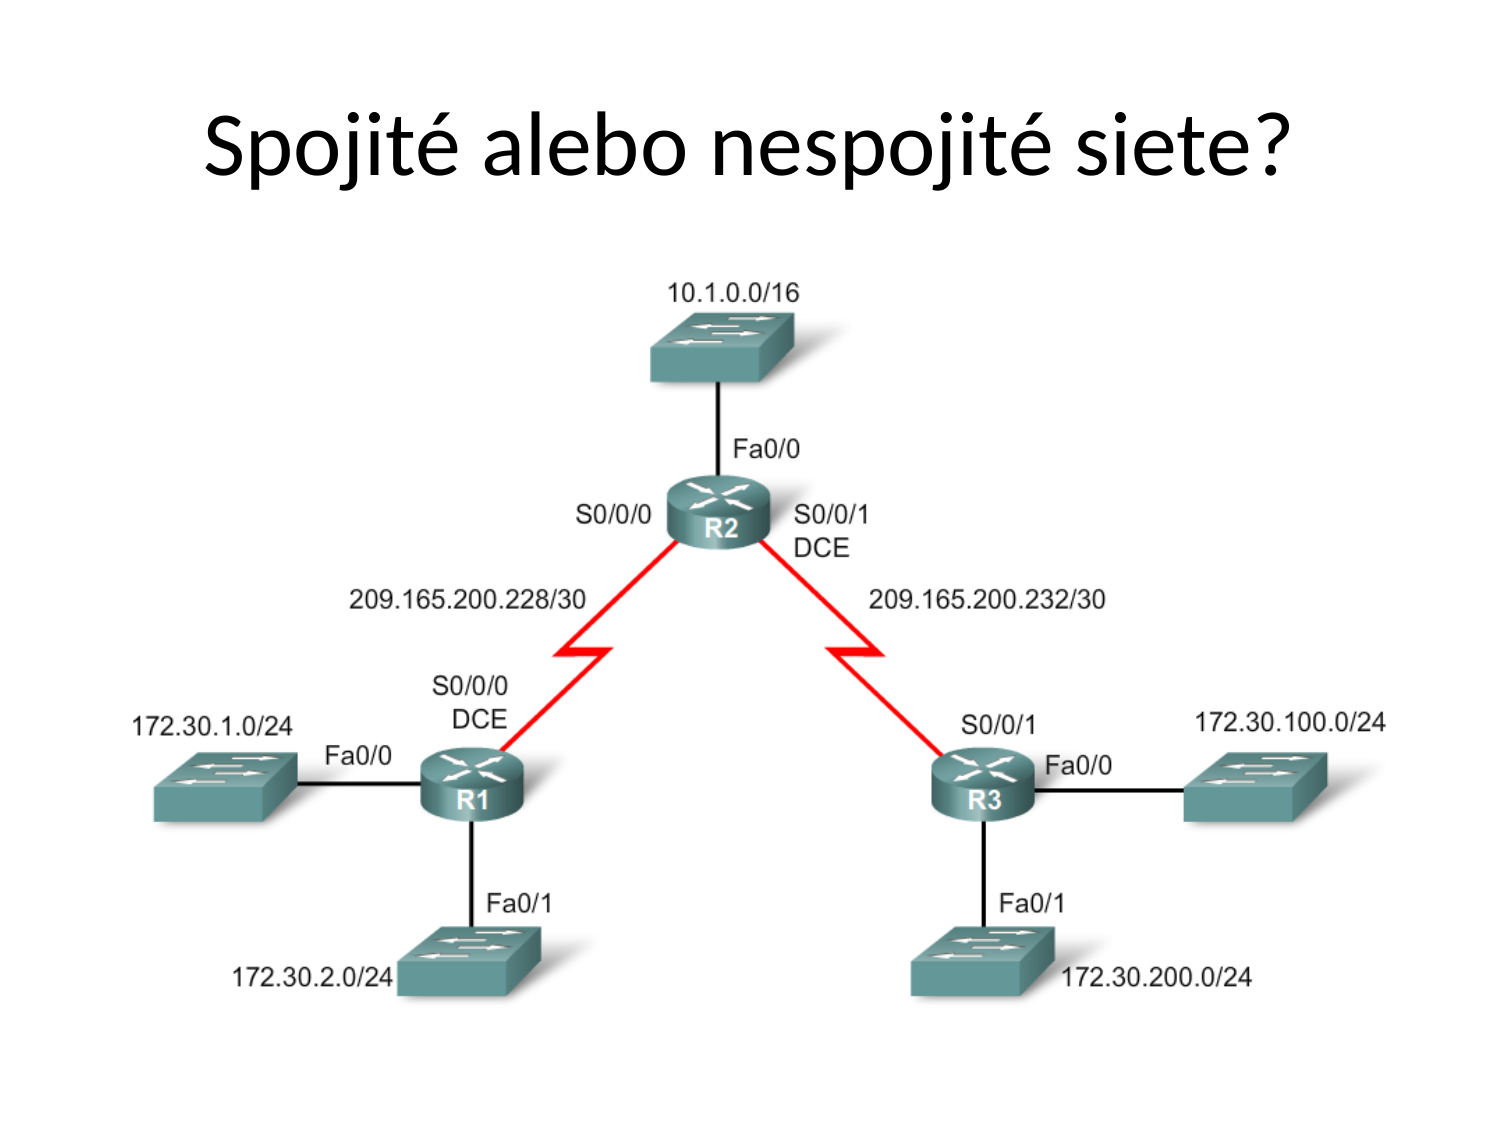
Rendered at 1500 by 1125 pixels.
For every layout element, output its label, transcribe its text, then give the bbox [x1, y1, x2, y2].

title Spojité alebo nespojité siete? [75, 45, 1425, 233]
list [100, 231, 1404, 1059]
